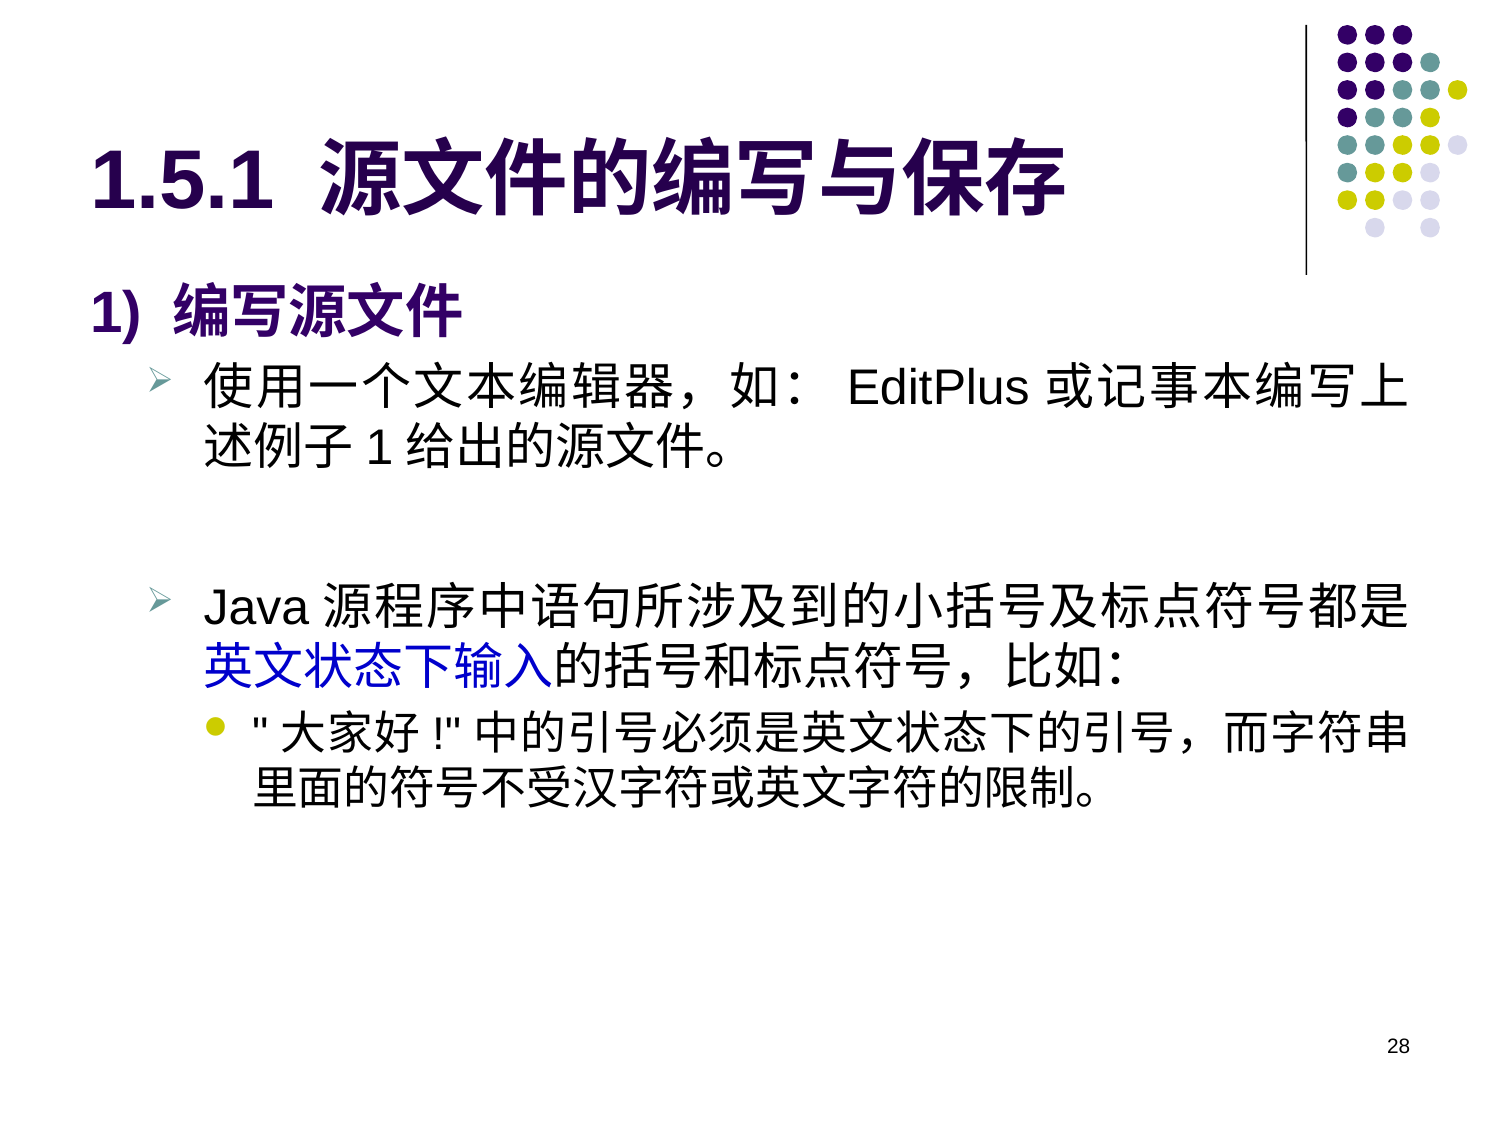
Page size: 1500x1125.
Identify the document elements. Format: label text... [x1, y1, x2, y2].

list 1) 编写源文件 使用一个文本编辑器，如：EditPlus或记事本编写上述例子1给出的源文件。 Java源程序中语句所涉及到的小括号及标点符号都是英文状态下输入的括号和标点符号，比如： "大家好!"中的引号必须是英文状态下的引号，而字符串里面的符号不受汉字符或英文字符的限制。 [74, 266, 1426, 1006]
title 1.5.1 源文件的编写与保存 [74, 19, 1313, 233]
slide_number 28 [1074, 1024, 1426, 1101]
